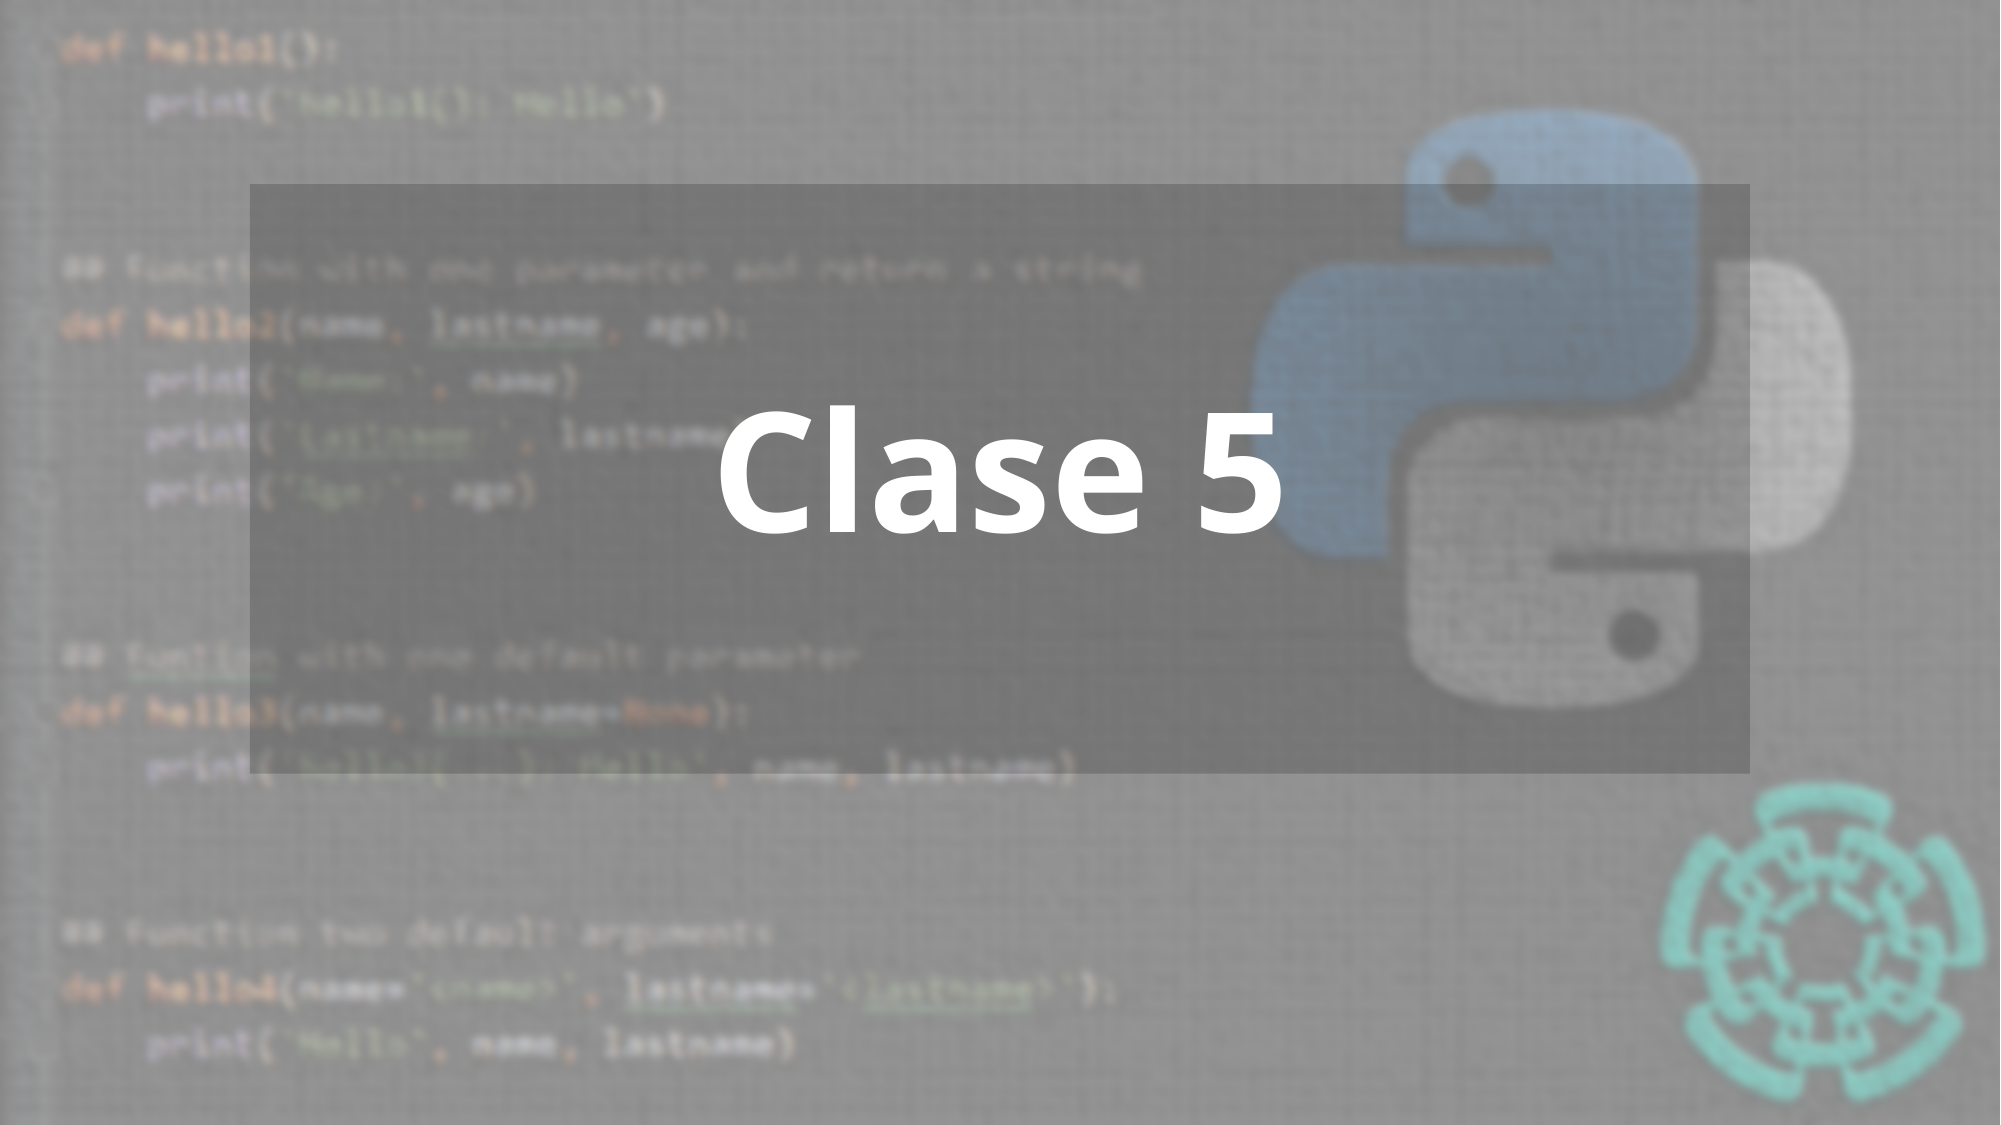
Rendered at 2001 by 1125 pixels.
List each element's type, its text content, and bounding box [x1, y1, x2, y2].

title Clase 5 [249, 184, 1750, 774]
